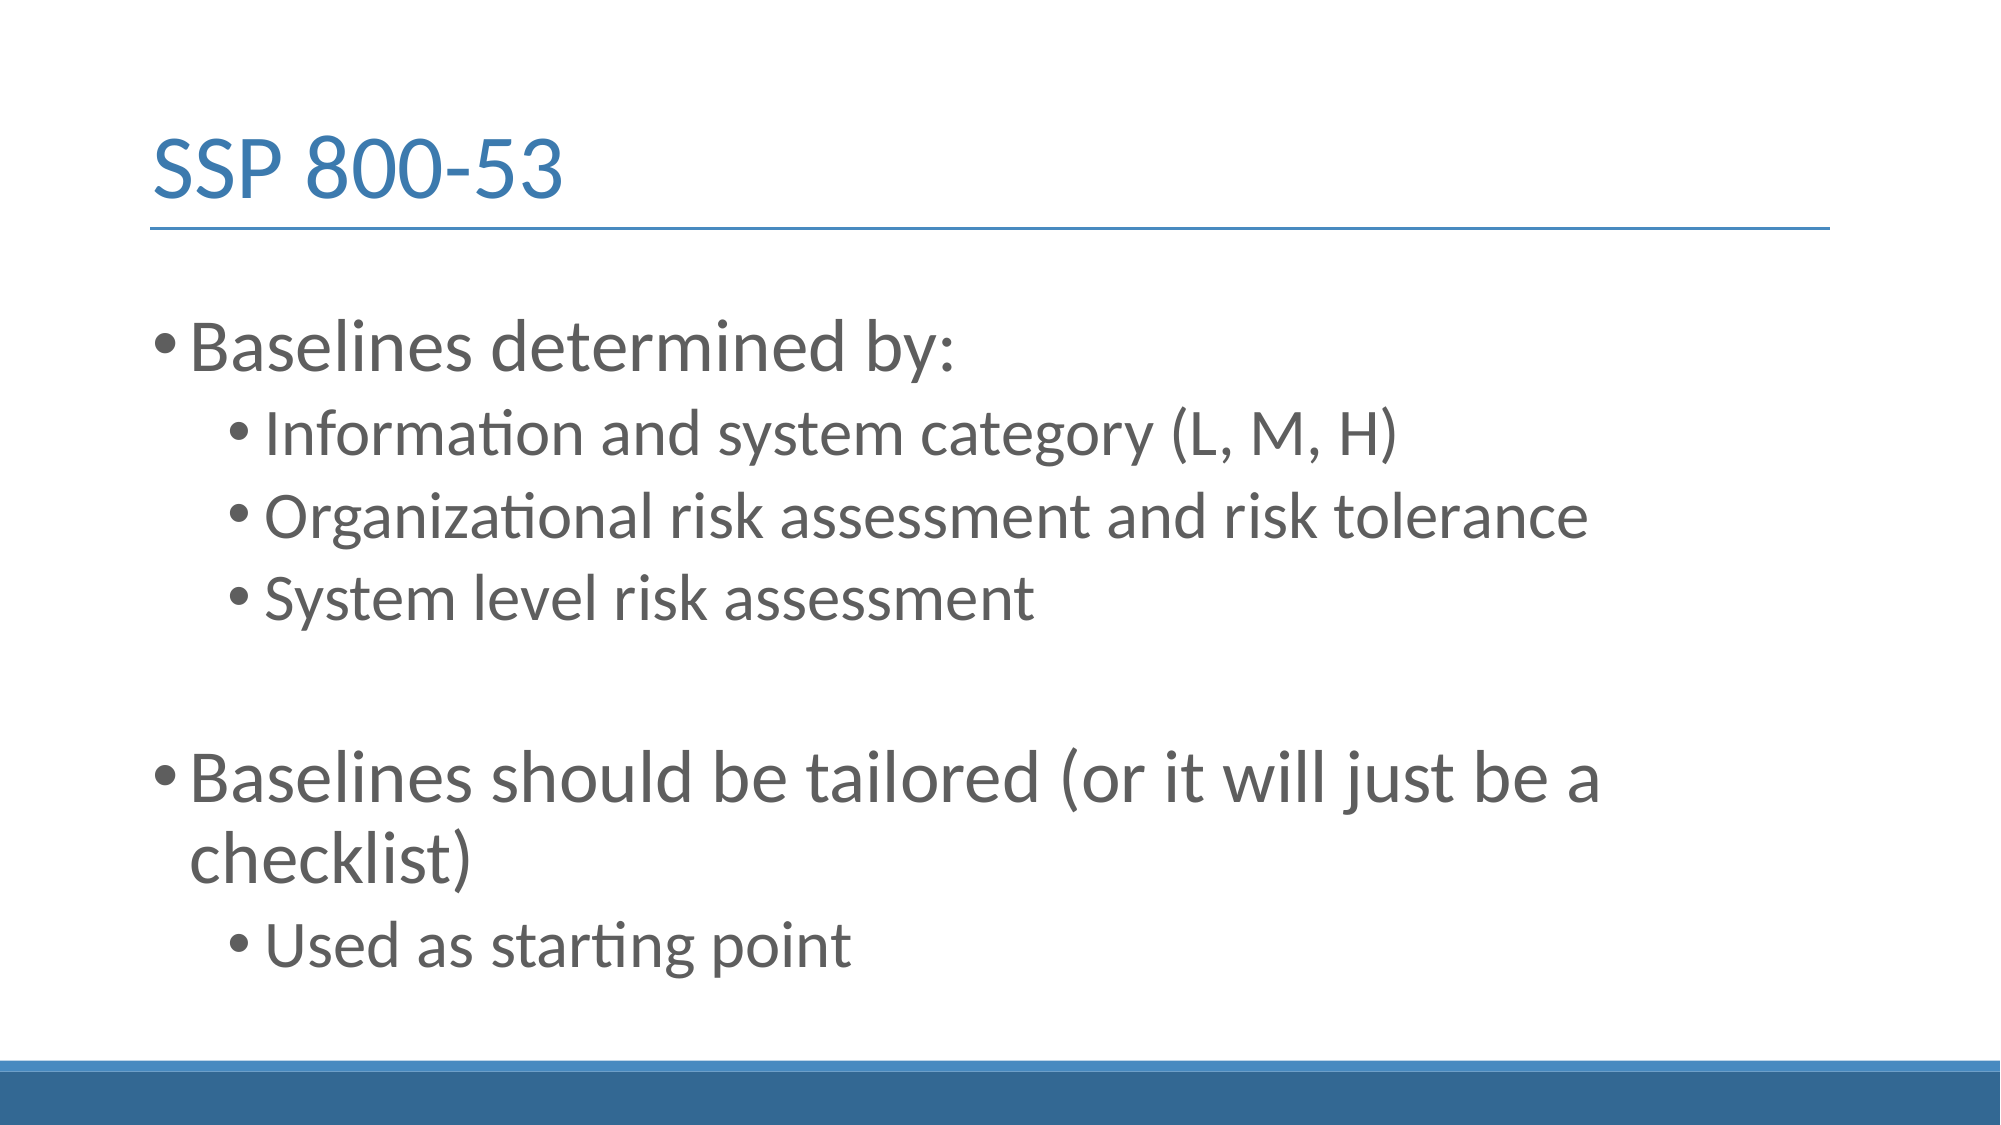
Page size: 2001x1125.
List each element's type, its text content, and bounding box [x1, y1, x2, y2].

list Baselines determined by: Information and system category (L, M, H) Organizational risk assessment and risk tolerance System level risk assessment Baselines should be tailored (or it will just be a checklist) Used as starting point [137, 299, 1863, 1014]
title SSP 800-53 [137, 59, 1863, 278]
